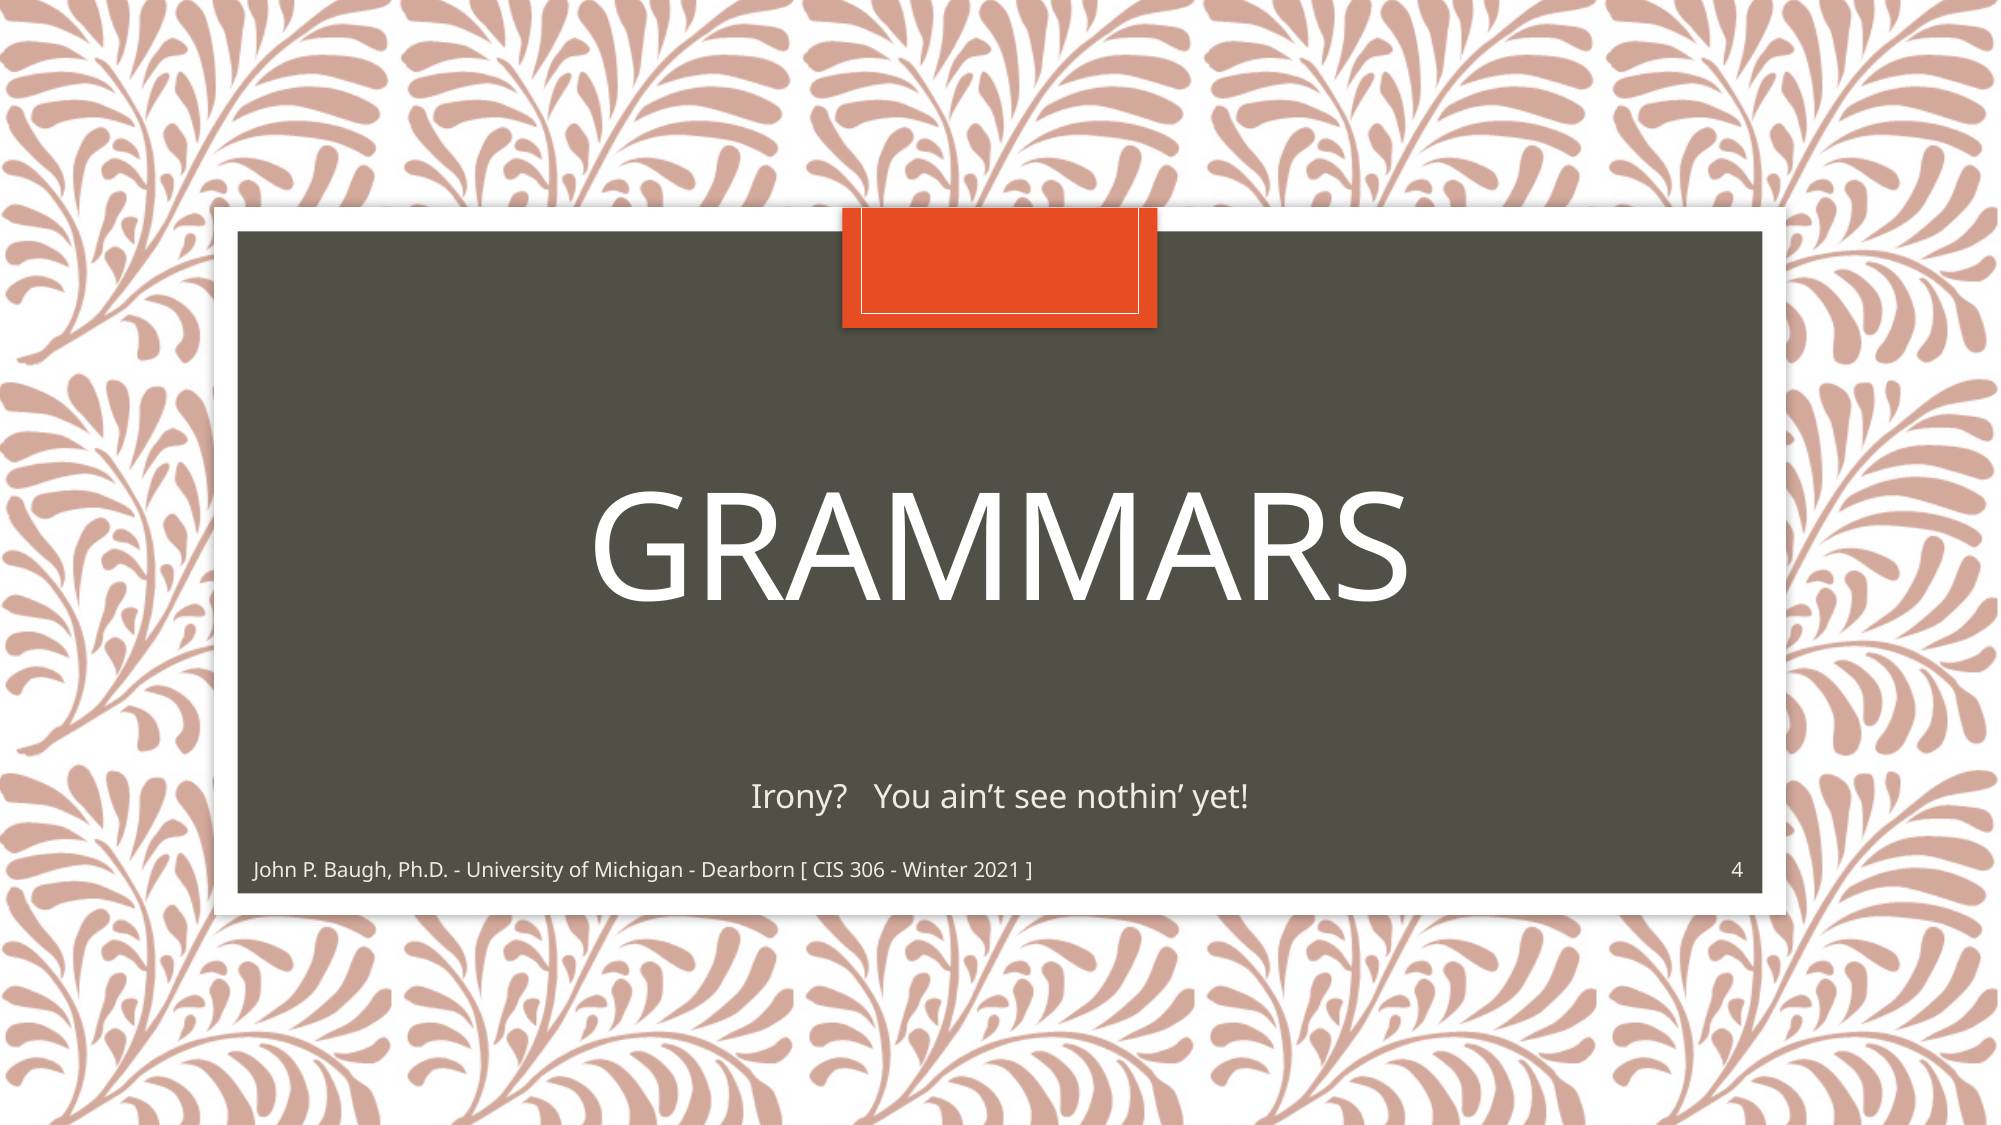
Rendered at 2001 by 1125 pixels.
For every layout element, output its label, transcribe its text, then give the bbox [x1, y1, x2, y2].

list Irony? You ain’t see nothin’ yet! [256, 768, 1745, 844]
slide_number 4 [1411, 855, 1758, 893]
title Grammars [256, 343, 1745, 768]
footer John P. Baugh, Ph.D. - University of Michigan - Dearborn [ CIS 306 - Winter 2021 ] [238, 855, 1208, 893]
